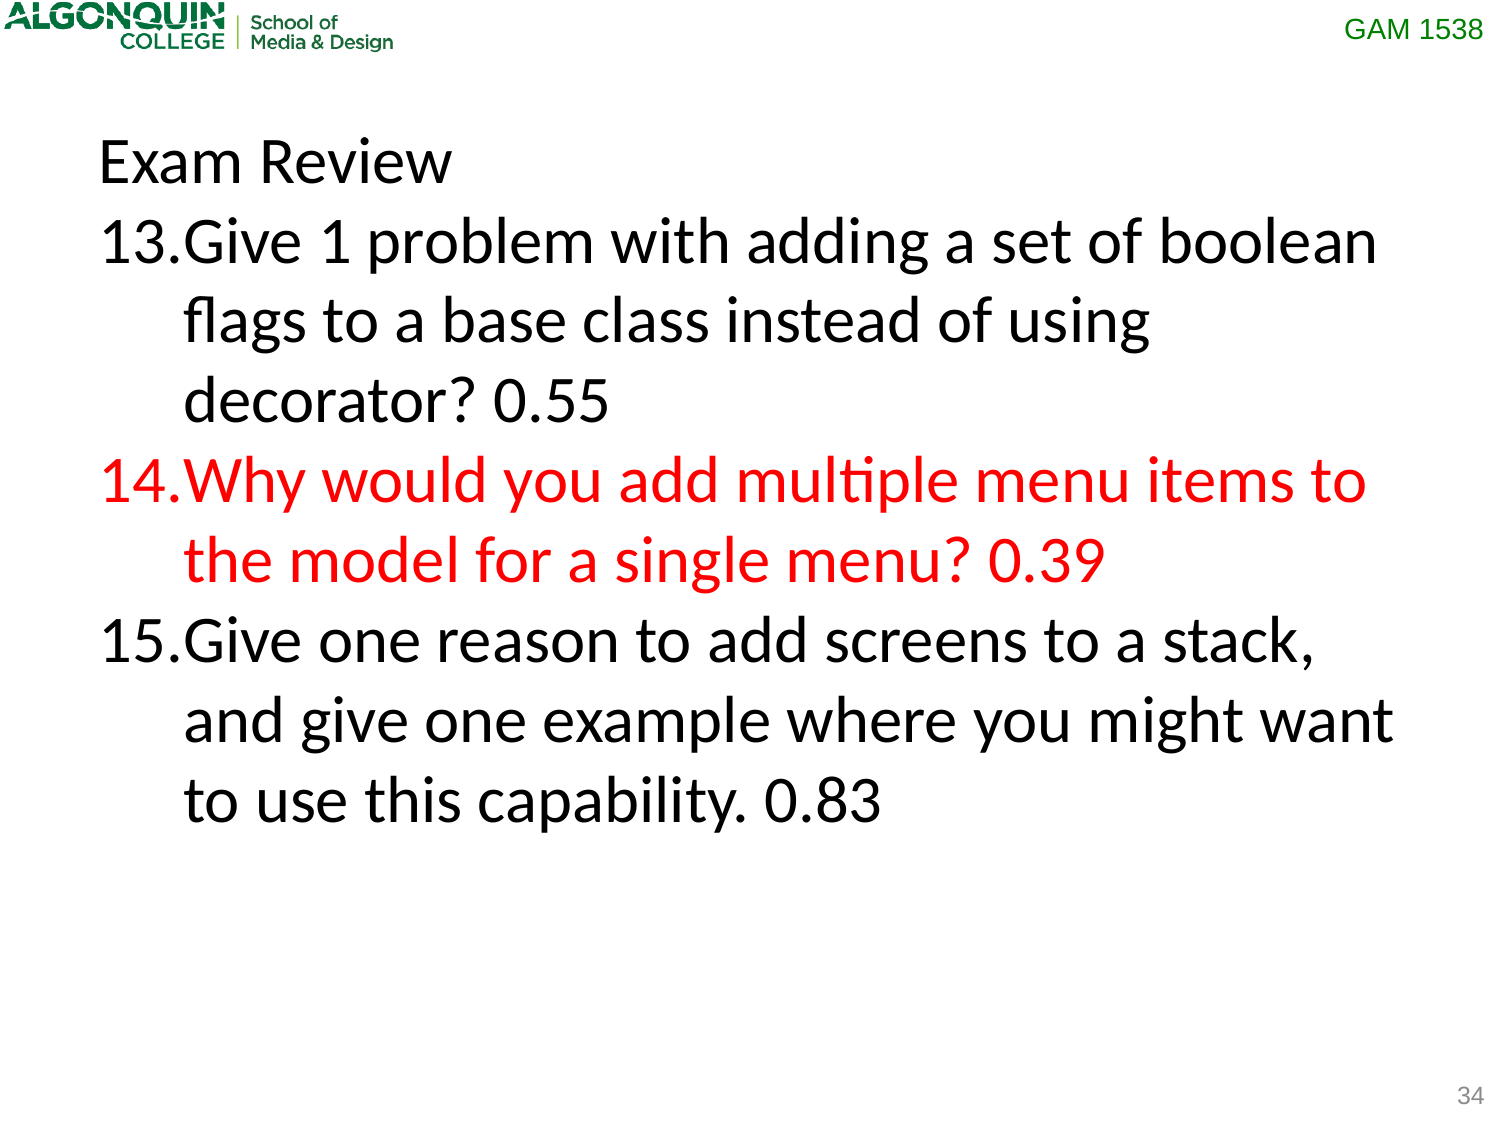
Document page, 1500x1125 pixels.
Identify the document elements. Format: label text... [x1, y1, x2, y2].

picture [0, 0, 399, 54]
text_box Exam Review Give 1 problem with adding a set of boolean flags to a base class instead of using decorator? 0.55 Why would you add multiple menu items to the model for a single menu? 0.39 Give one reason to add screens to a stack, and give one example where you might want to use this capability. 0.83 [83, 109, 1434, 844]
slide_number 34 [1149, 1065, 1500, 1125]
